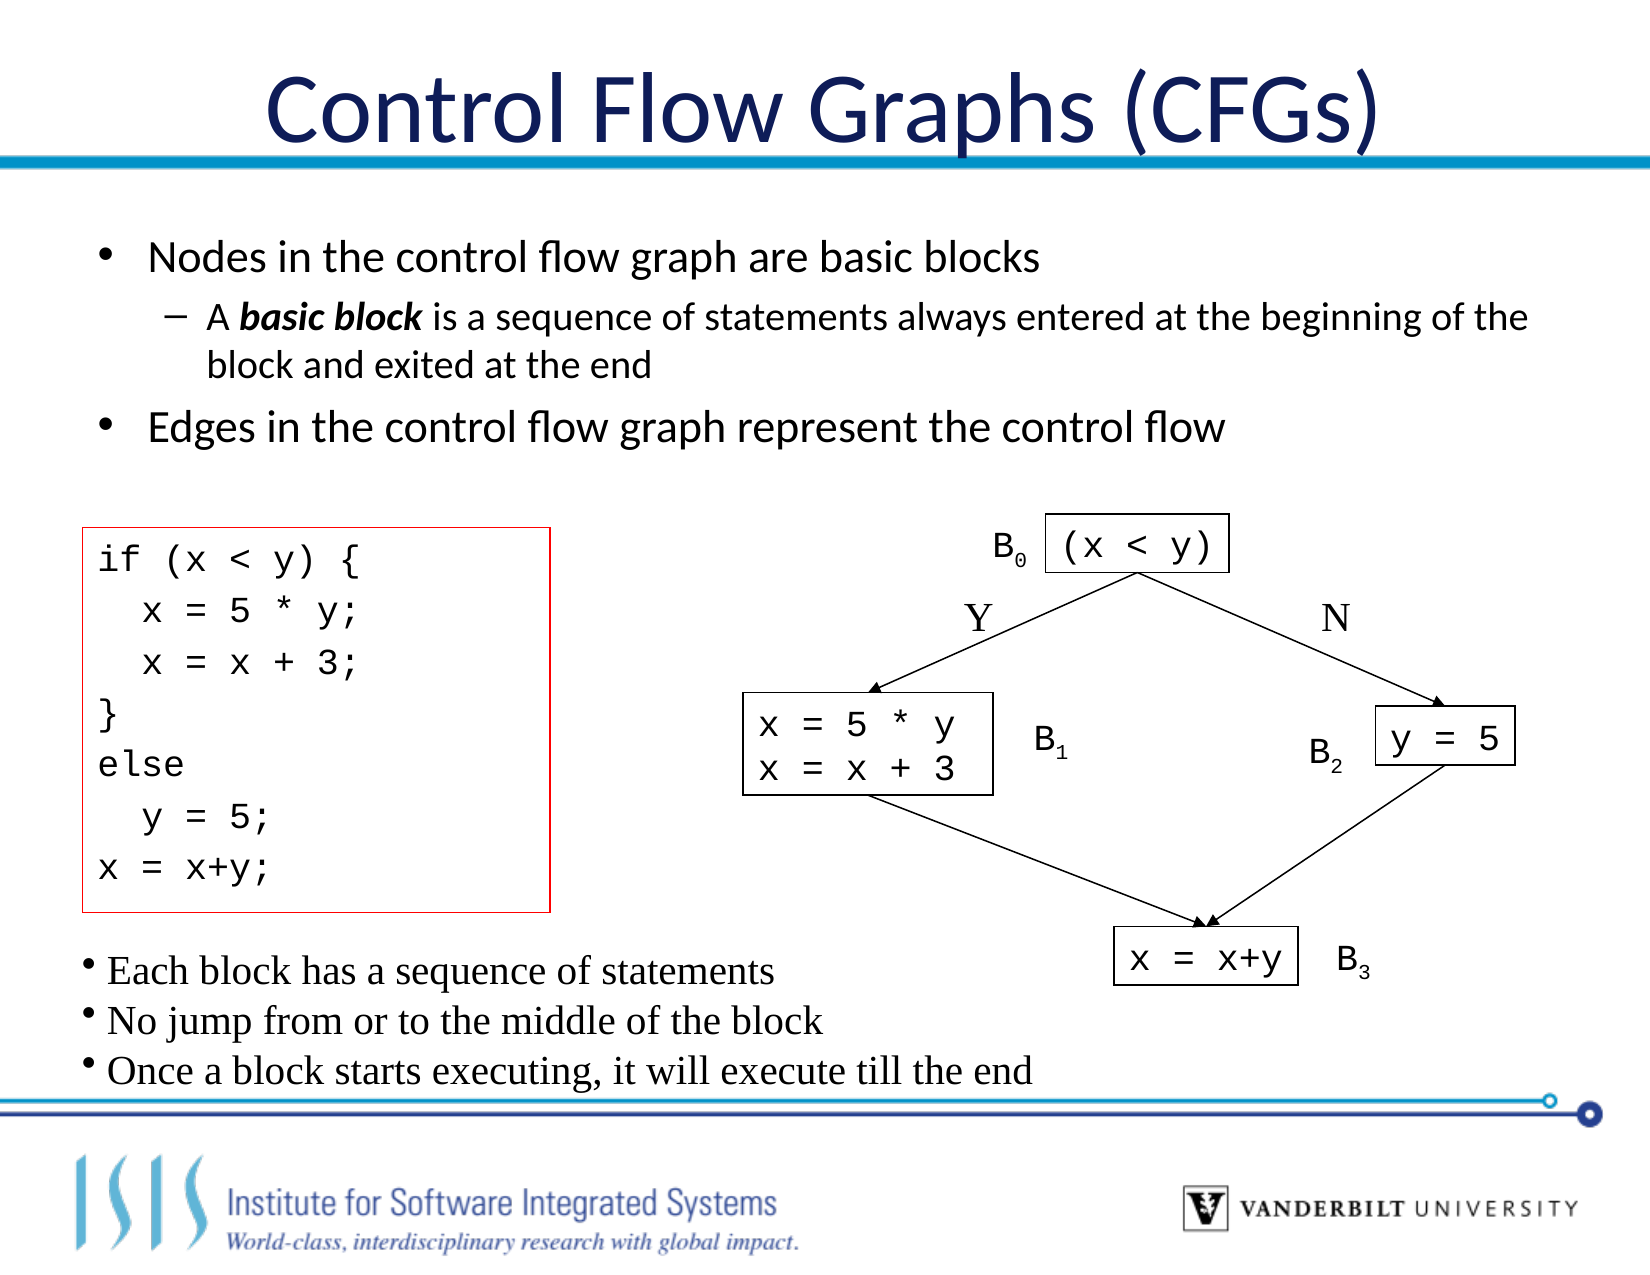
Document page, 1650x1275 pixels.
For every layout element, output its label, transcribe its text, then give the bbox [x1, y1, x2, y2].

text_box Each block has a sequence of statements No jump from or to the middle of the block Once a block starts executing, it will execute till the end [67, 936, 1050, 1100]
text_box if (x < y) { x = 5 * y; x = x + 3; } else y = 5; x = x+y; [82, 527, 550, 913]
text_box B1 [1018, 706, 1084, 771]
text_box y = 5 [1375, 706, 1516, 765]
text_box B0 [977, 513, 1042, 574]
text_box (x < y) [1045, 513, 1230, 573]
text_box x = x+y [1114, 935, 1298, 985]
list Nodes in the control flow graph are basic blocks A basic block is a sequence of statements always entered at the beginning of the block and exited at the end Edges in the control flow graph represent the control flow [82, 218, 1568, 465]
text_box x = 5 * y x = x + 3 [743, 692, 993, 796]
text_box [1207, 768, 1448, 927]
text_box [869, 798, 1209, 927]
text_box B2 [1293, 720, 1359, 767]
text_box B3 [1321, 935, 1386, 992]
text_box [869, 575, 1138, 693]
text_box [1139, 575, 1448, 707]
title Control Flow Graphs (CFGs) [82, 29, 1568, 176]
